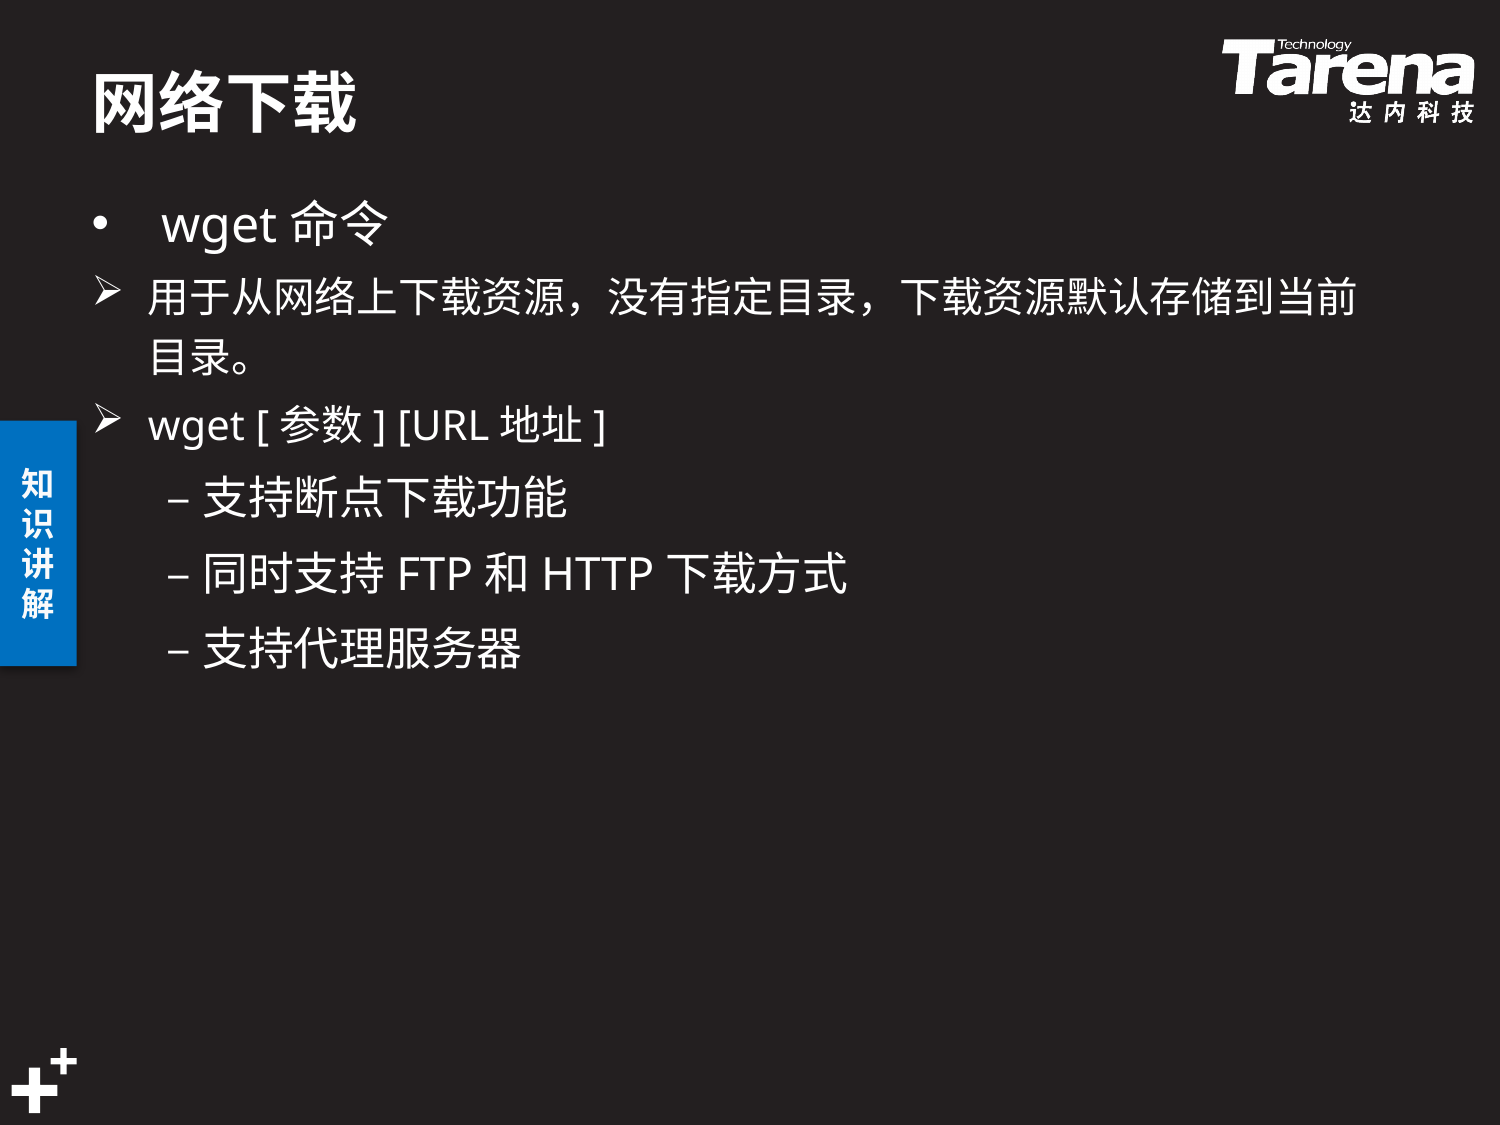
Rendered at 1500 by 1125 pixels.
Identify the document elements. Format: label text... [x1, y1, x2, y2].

title 网络下载 [76, 42, 1188, 160]
list wget命令 用于从网络上下载资源，没有指定目录，下载资源默认存储到当前目录。 wget [参数] [URL地址] –支持断点下载功能 –同时支持FTP和HTTP下载方式 –支持代理服务器 [76, 172, 1400, 696]
picture [1222, 39, 1475, 123]
